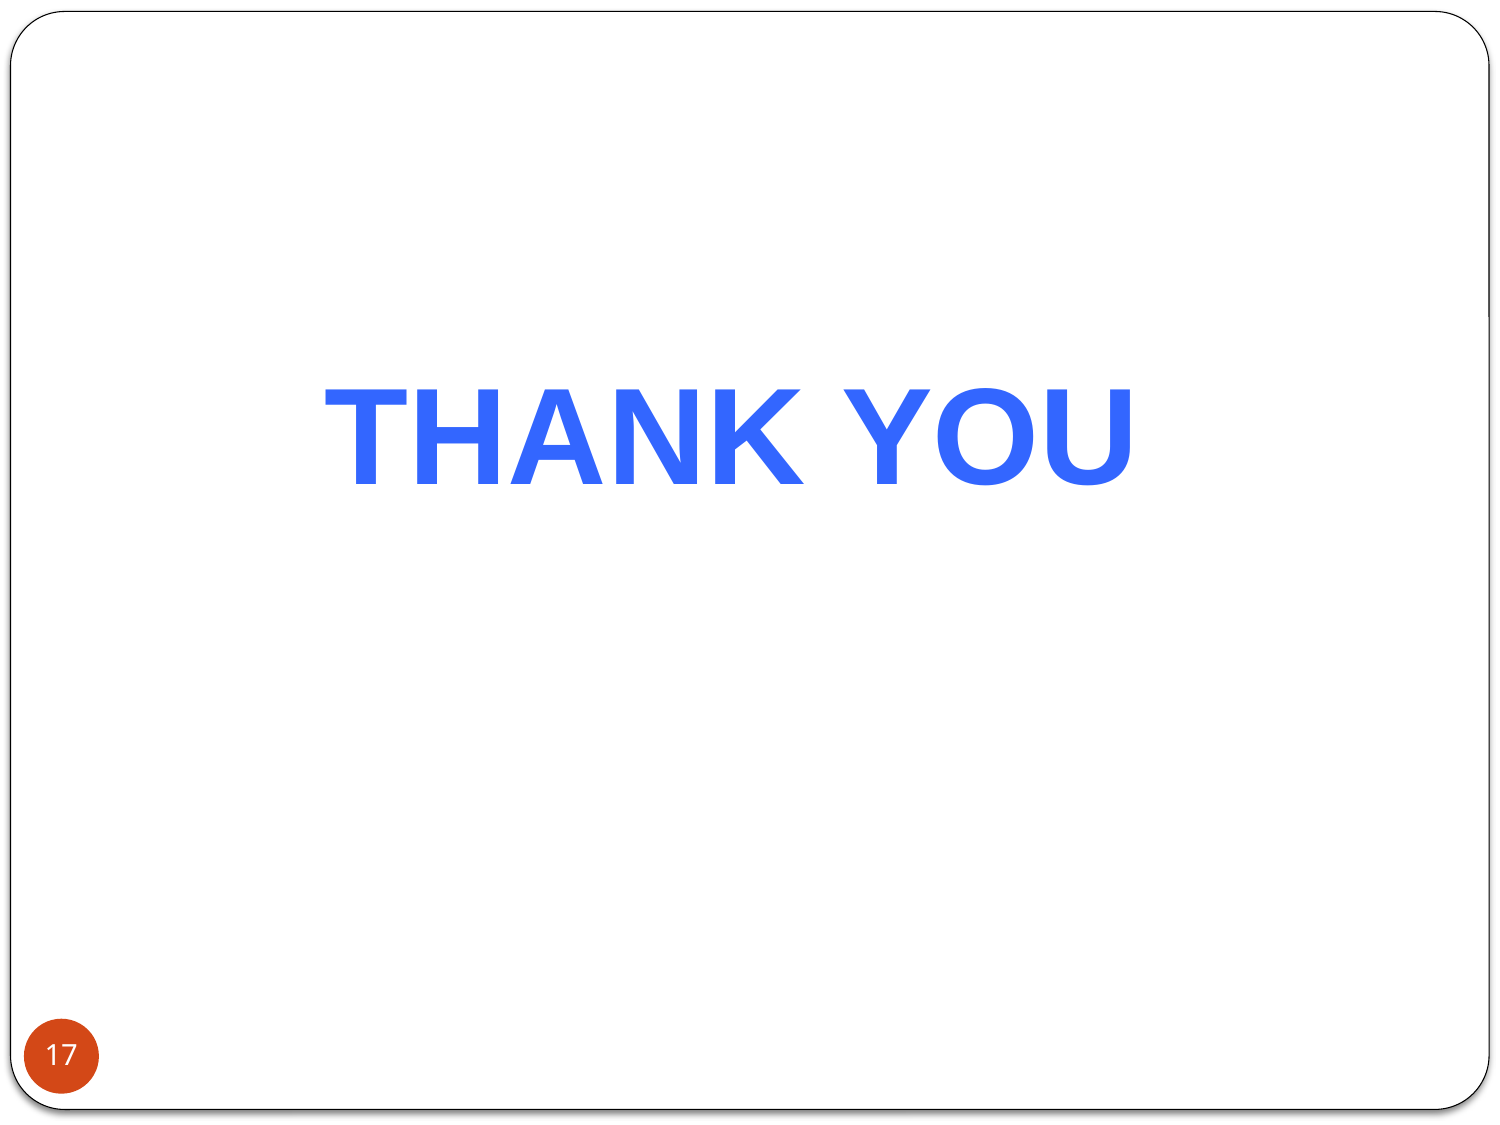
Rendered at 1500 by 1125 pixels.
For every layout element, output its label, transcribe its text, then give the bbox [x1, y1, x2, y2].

text_box THANK YOU [187, 339, 1278, 520]
slide_number 17 [23, 1018, 99, 1094]
